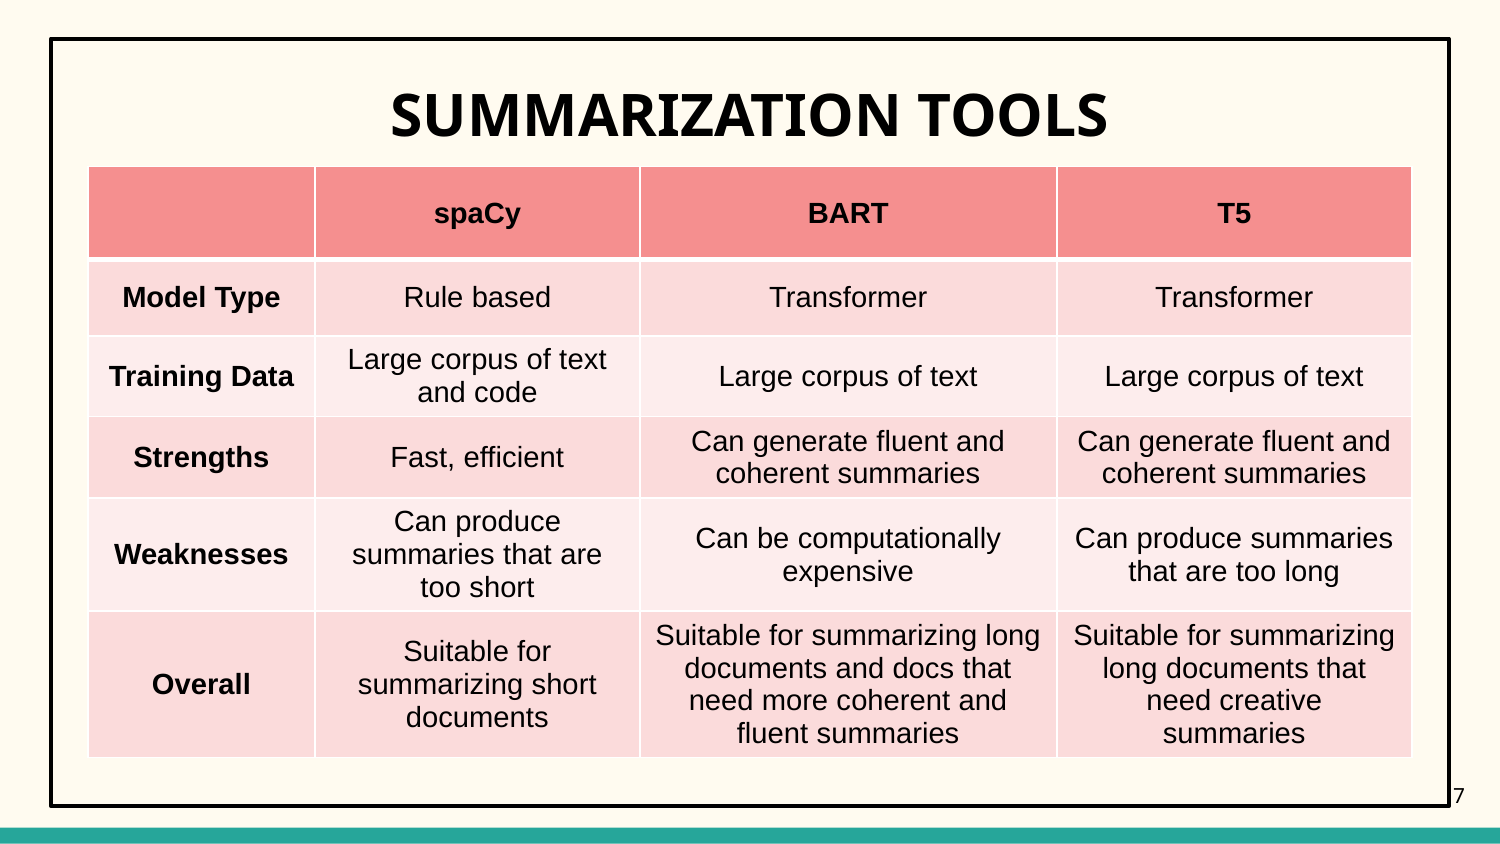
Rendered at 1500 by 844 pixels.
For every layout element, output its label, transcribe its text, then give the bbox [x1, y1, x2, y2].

table_cell Transformer [641, 262, 1056, 335]
table_cell Rule based [316, 262, 639, 335]
table_cell Weaknesses [89, 499, 314, 610]
table_cell Large corpus of text and code [316, 337, 639, 416]
table_header T5 [1058, 167, 1411, 257]
table_cell Can generate fluent and coherent summaries [641, 417, 1056, 497]
table_cell Strengths [89, 417, 314, 497]
table_cell Can produce summaries that are too short [316, 499, 639, 610]
table_cell Suitable for summarizing long documents and docs that need more coherent and fluent summaries [641, 612, 1056, 757]
table_header [89, 167, 314, 257]
table_cell Can produce summaries that are too long [1058, 499, 1411, 610]
table_cell Suitable for summarizing long documents that need creative summaries [1058, 612, 1411, 757]
table_cell Suitable for summarizing short documents [316, 612, 639, 757]
table_cell Overall [89, 612, 314, 757]
table_cell Training Data [89, 337, 314, 416]
slide_number 7 [1389, 764, 1480, 830]
table_cell Transformer [1058, 262, 1411, 335]
table_cell Large corpus of text [641, 337, 1056, 416]
table_cell Large corpus of text [1058, 337, 1411, 416]
table_header BART [641, 167, 1056, 257]
table_cell Can generate fluent and coherent summaries [1058, 417, 1411, 497]
table_cell Fast, efficient [316, 417, 639, 497]
text_box [49, 37, 1451, 808]
table_cell Model Type [89, 262, 314, 335]
table_cell Can be computationally expensive [641, 499, 1056, 610]
table_header spaCy [316, 167, 639, 257]
